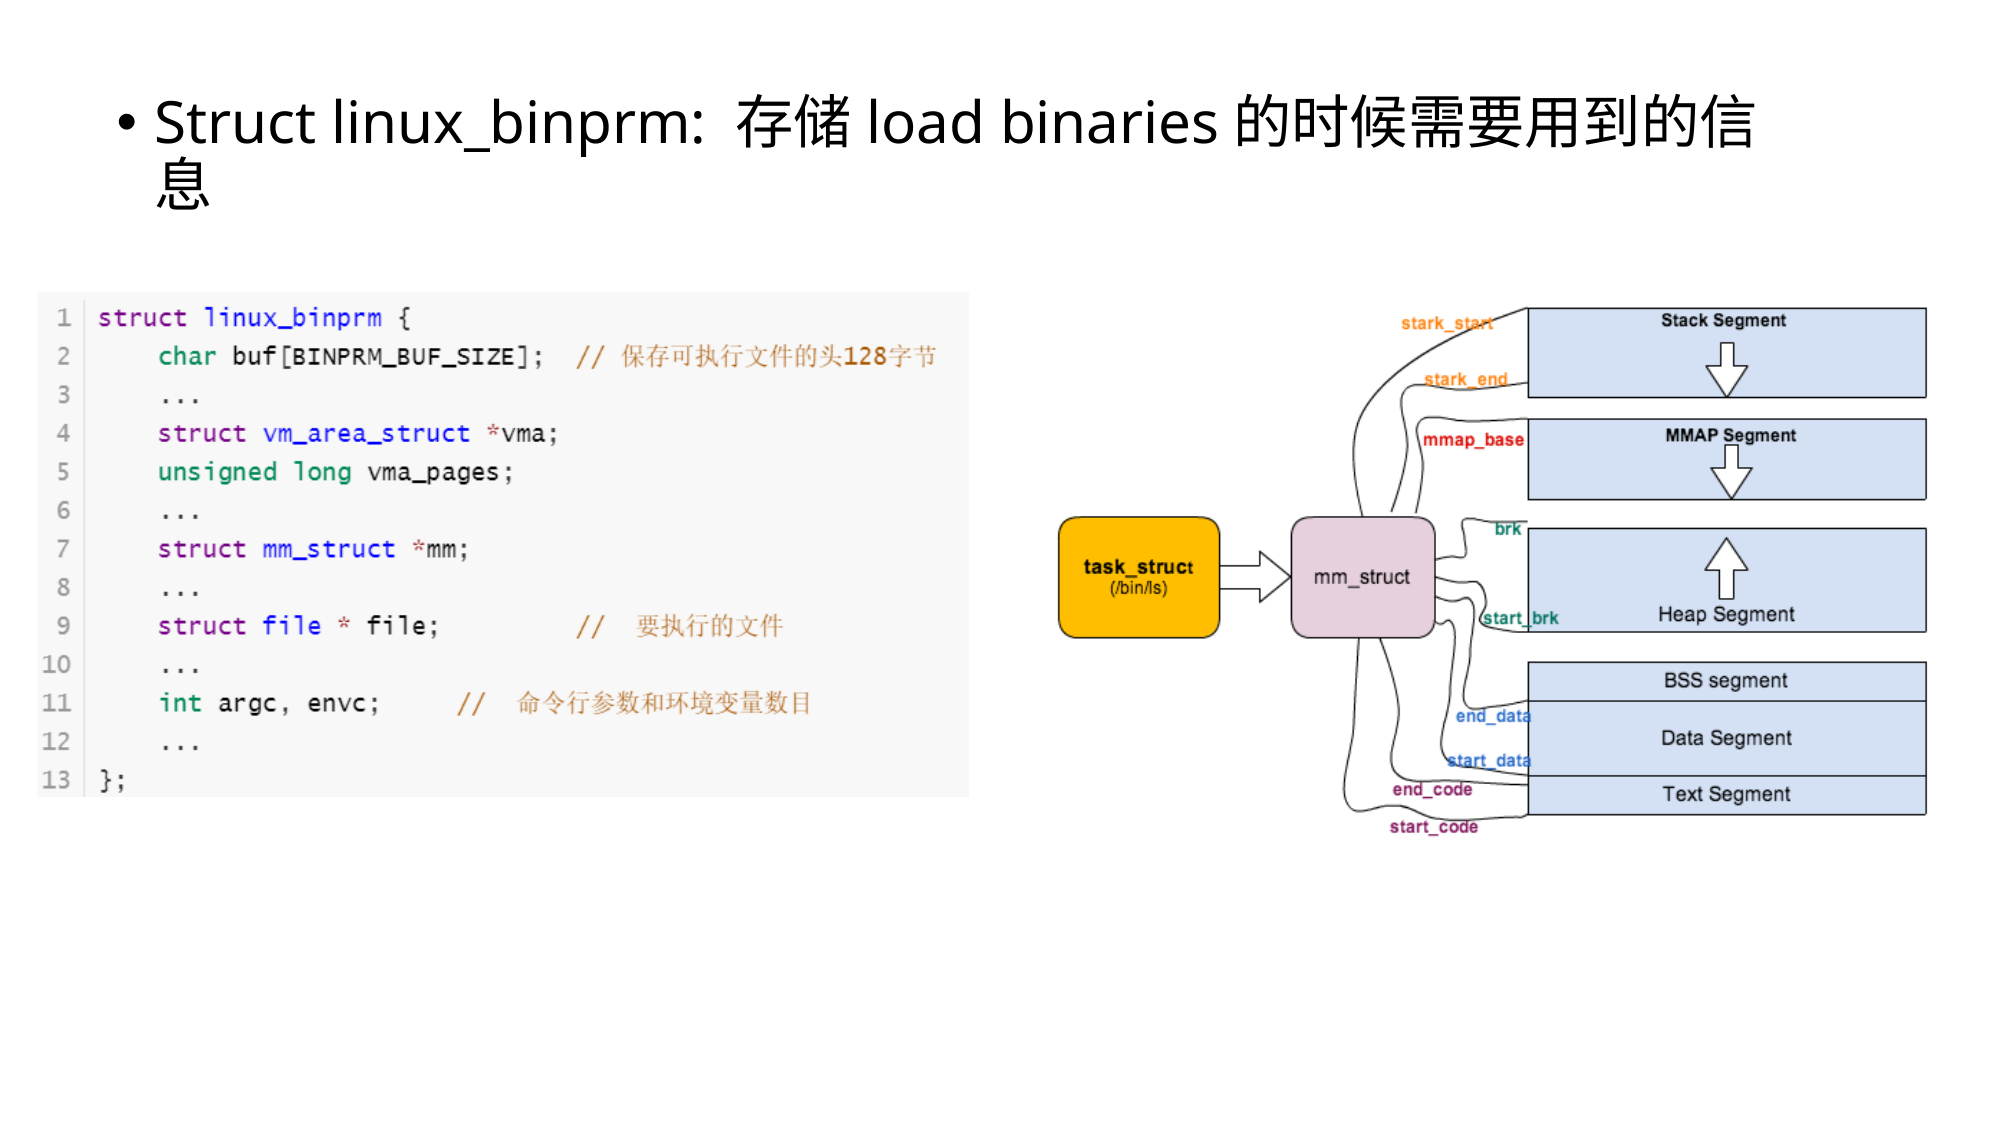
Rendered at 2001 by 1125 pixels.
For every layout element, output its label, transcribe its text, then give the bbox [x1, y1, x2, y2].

list Struct linux_binprm: 存储load binaries的时候需要用到的信息 [101, 85, 1827, 1040]
picture [1031, 292, 1963, 843]
picture [37, 292, 969, 797]
